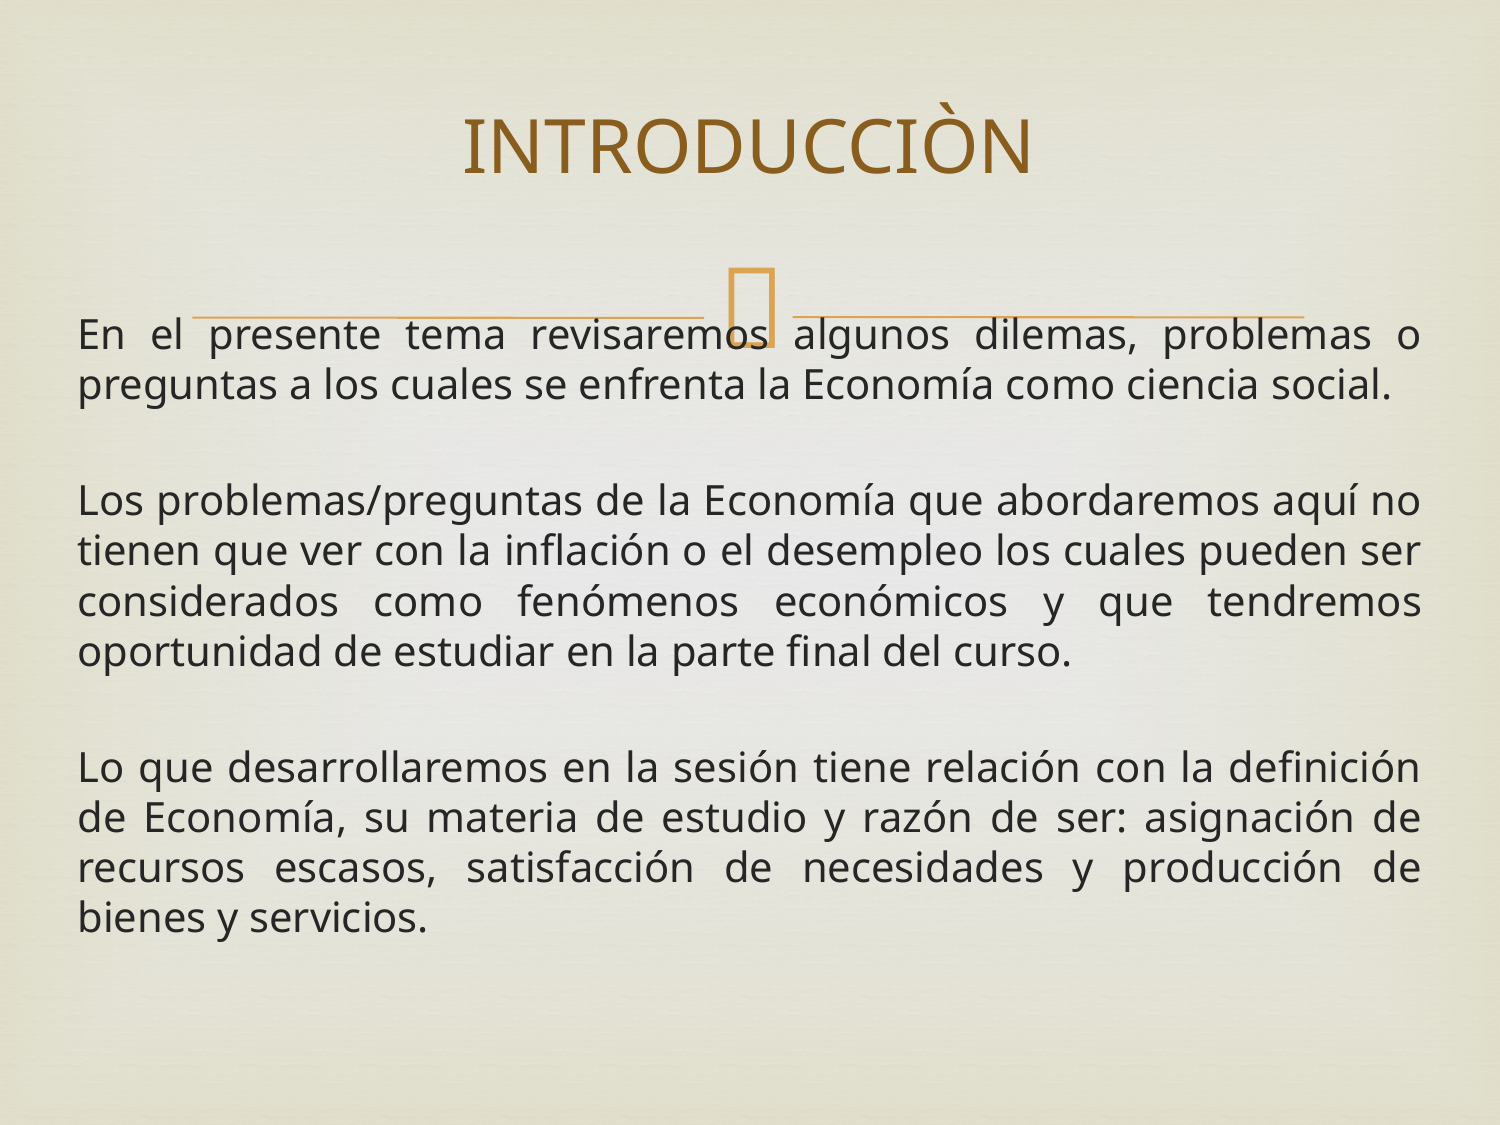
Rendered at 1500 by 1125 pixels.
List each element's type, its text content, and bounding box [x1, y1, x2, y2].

list En el presente tema revisaremos algunos dilemas, problemas o preguntas a los cuales se enfrenta la Economía como ciencia social. Los problemas/preguntas de la Economía que abordaremos aquí no tienen que ver con la inflación o el desempleo los cuales pueden ser considerados como fenómenos económicos y que tendremos oportunidad de estudiar en la parte final del curso. Lo que desarrollaremos en la sesión tiene relación con la definición de Economía, su materia de estudio y razón de ser: asignación de recursos escasos, satisfacción de necesidades y producción de bienes y servicios. [62, 299, 1438, 1075]
title INTRODUCCIÒN [112, 50, 1386, 238]
